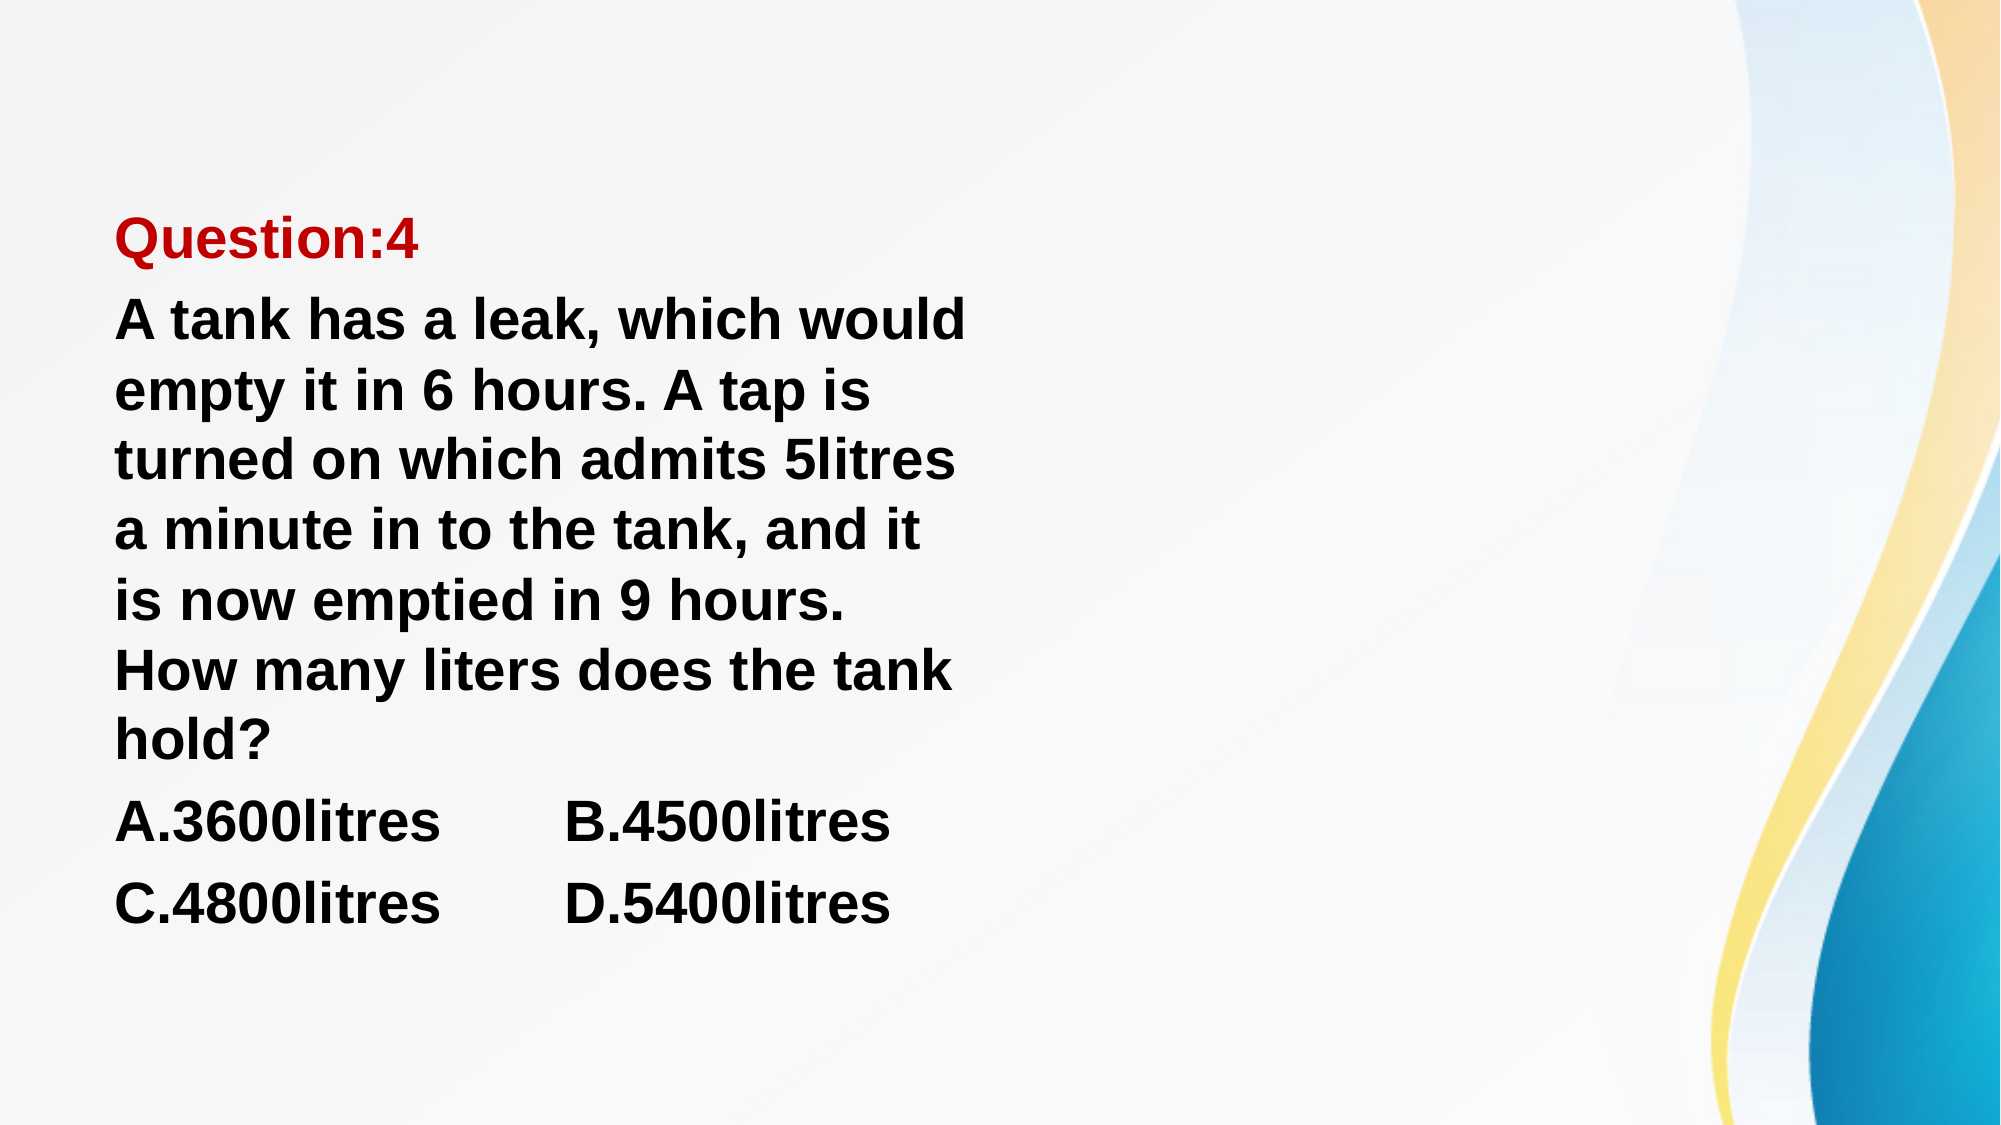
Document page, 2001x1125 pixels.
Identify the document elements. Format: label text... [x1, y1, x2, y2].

list Question:4 A tank has a leak, which would empty it in 6 hours. A tap is turned on which admits 5litres a minute in to the tank, and it is now emptied in 9 hours. How many liters does the tank hold? A.3600litres B.4500litres C.4800litres D.5400litres [99, 192, 984, 1006]
picture [0, 0, 2001, 1125]
